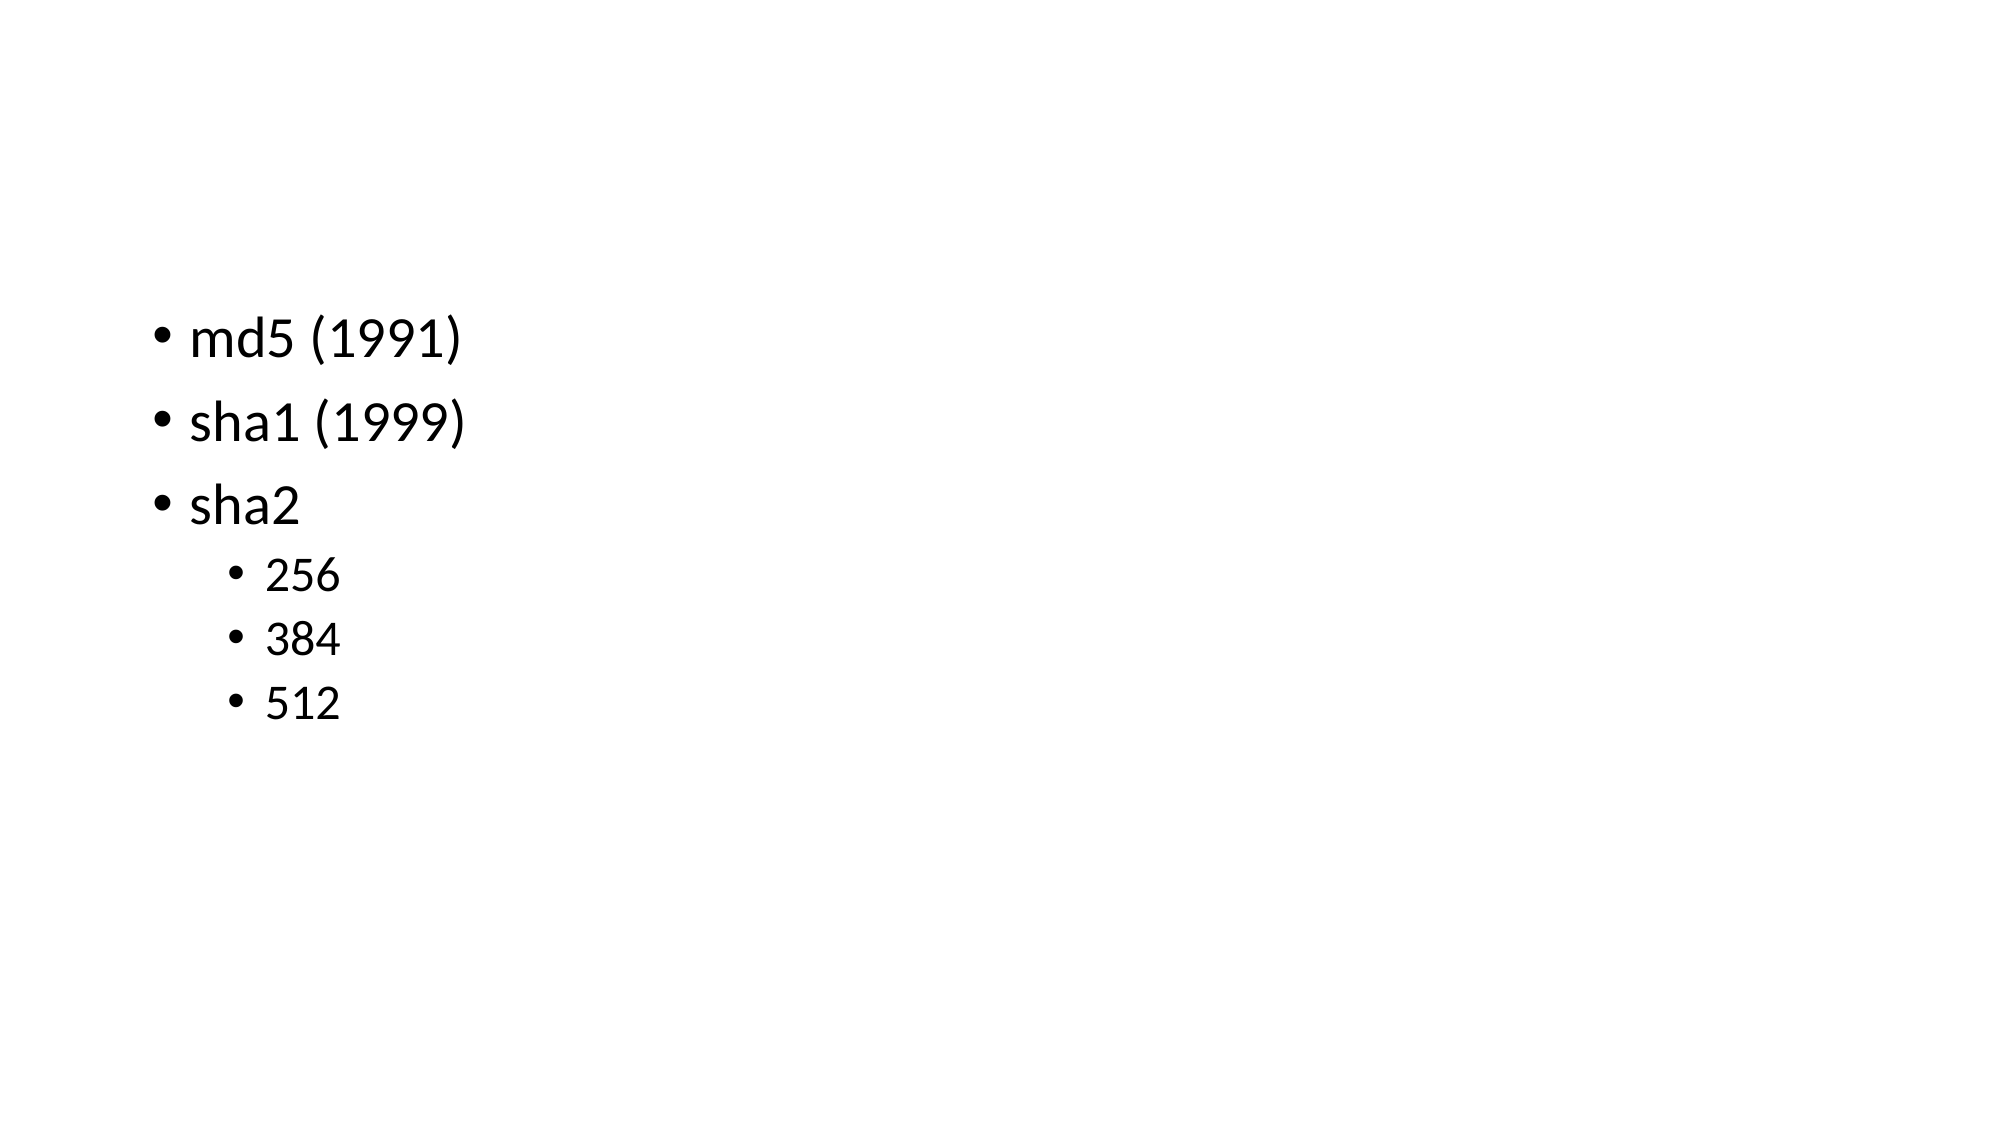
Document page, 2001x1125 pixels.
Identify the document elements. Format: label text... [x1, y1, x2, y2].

list md5 (1991) sha1 (1999) sha2 256 384 512 [137, 299, 1863, 1014]
